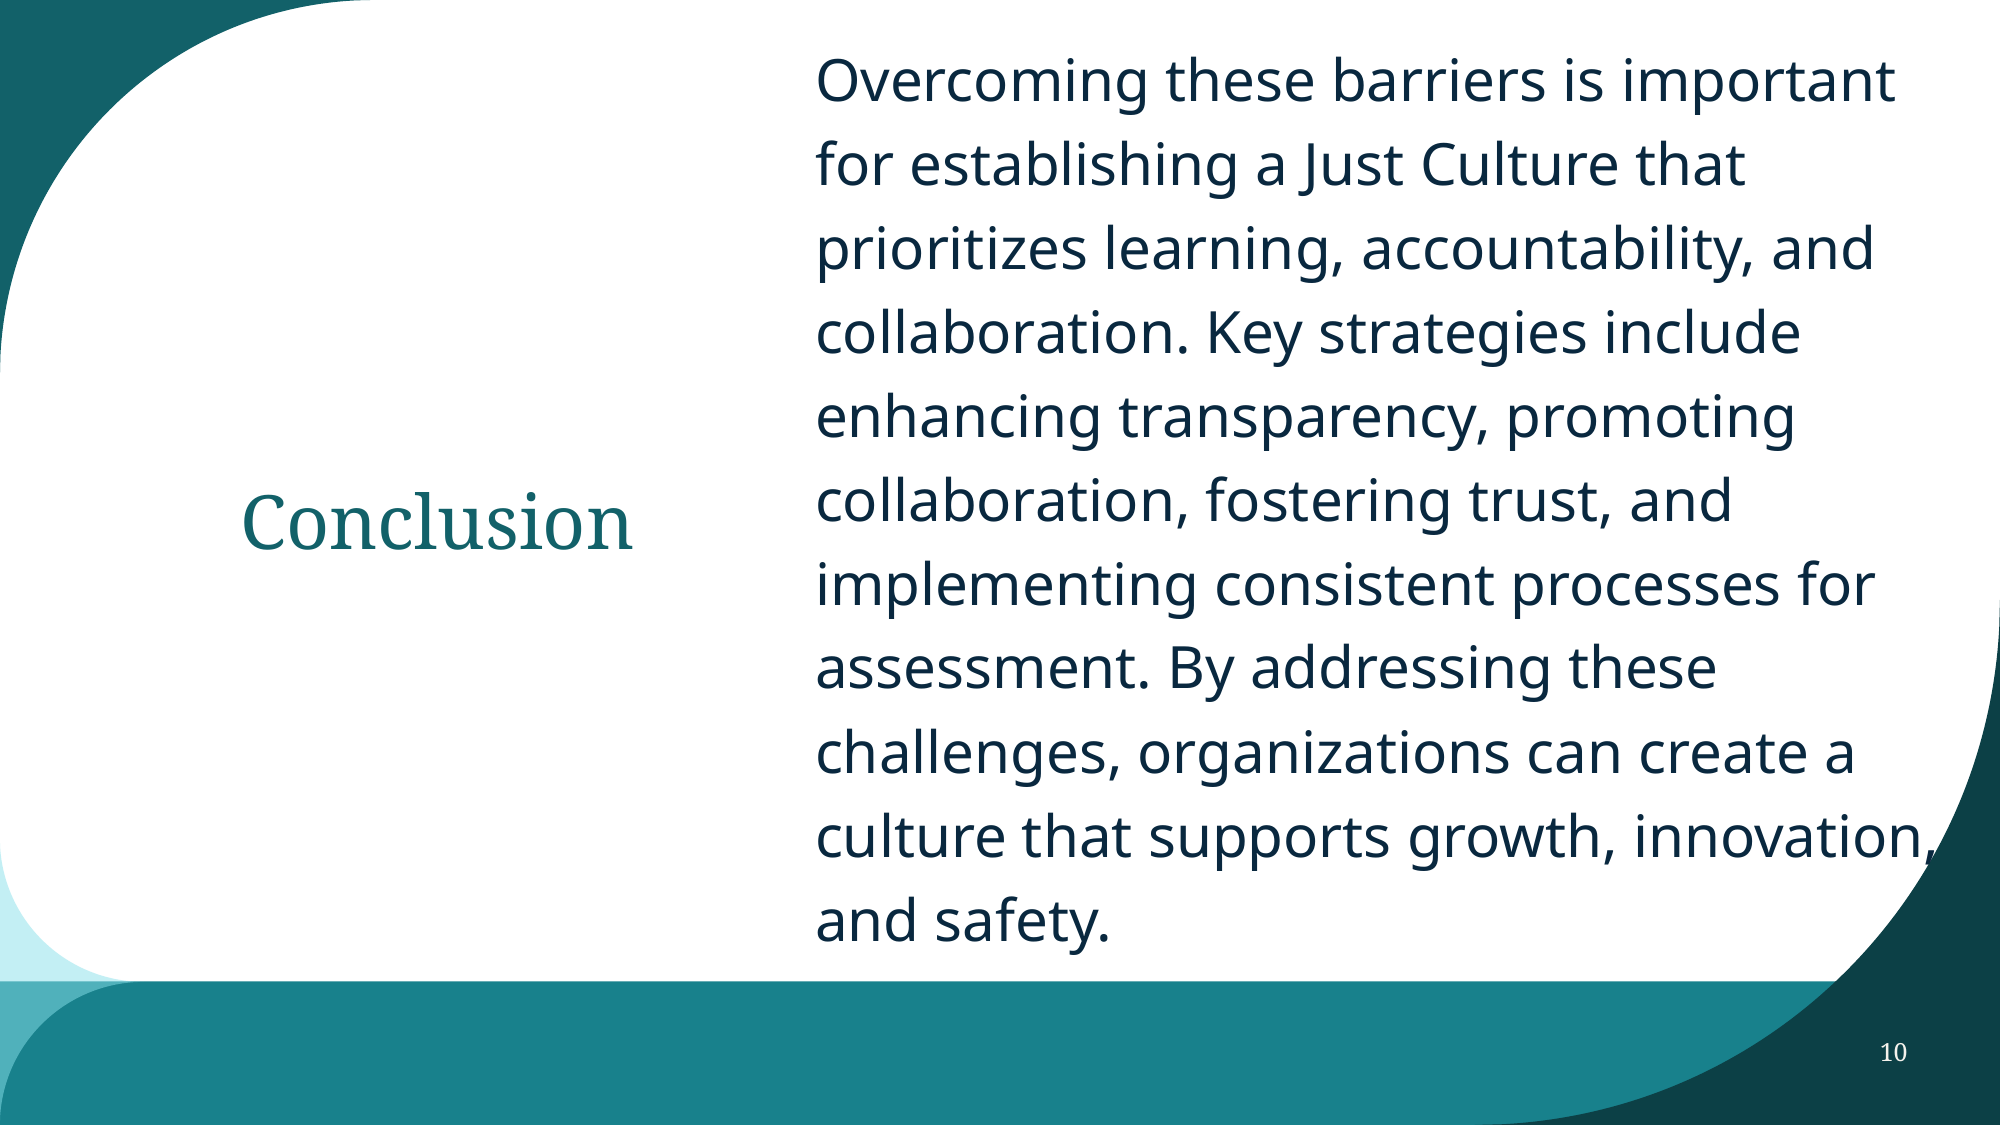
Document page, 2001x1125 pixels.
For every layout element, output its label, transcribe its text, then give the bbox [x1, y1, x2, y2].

title Conclusion [225, 242, 800, 808]
list Overcoming these barriers is important for establishing a Just Culture that prioritizes learning, accountability, and collaboration. Key strategies include enhancing transparency, promoting collaboration, fostering trust, and implementing consistent processes for assessment. By addressing these challenges, organizations can create a culture that supports growth, innovation, and safety. [800, 21, 2000, 961]
slide_number 10 [1787, 981, 2000, 1125]
